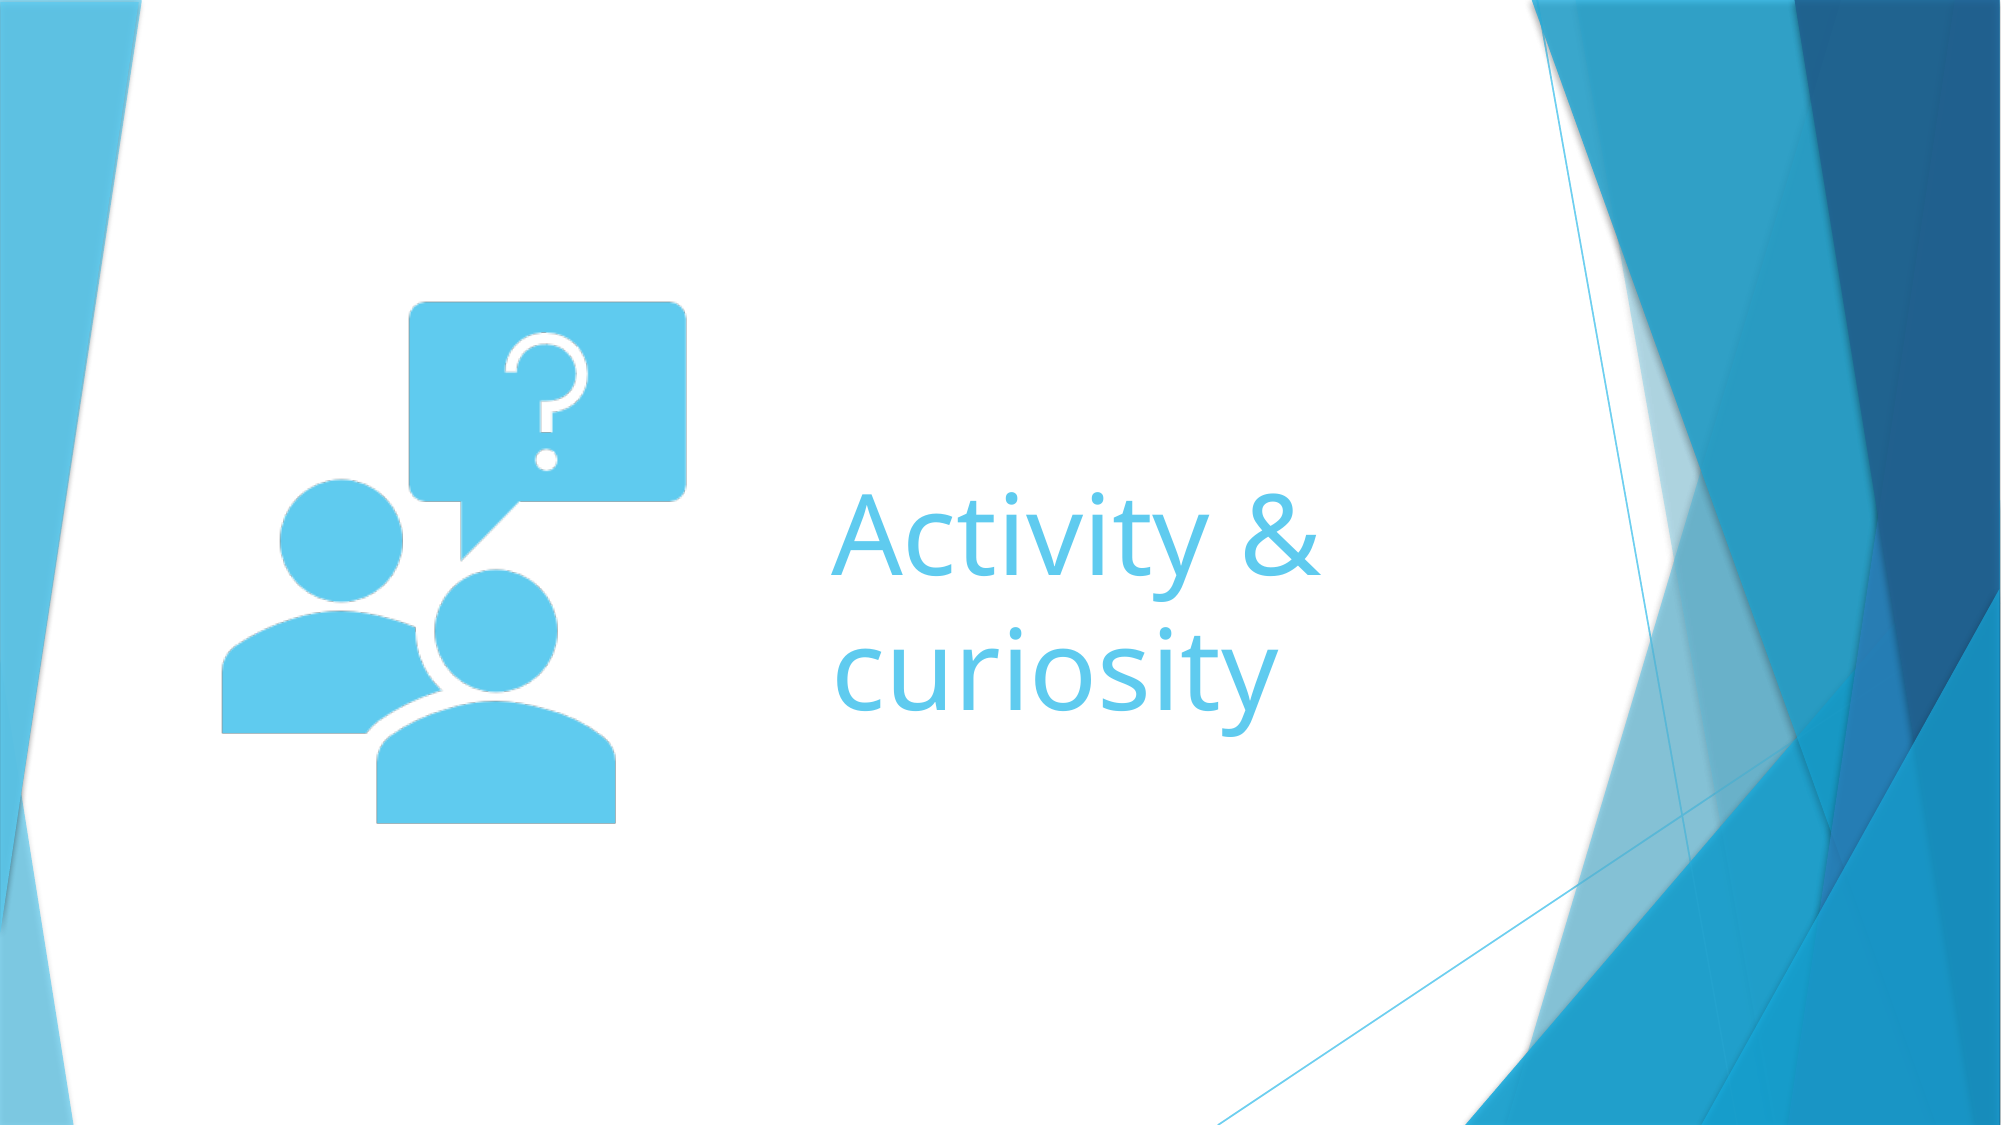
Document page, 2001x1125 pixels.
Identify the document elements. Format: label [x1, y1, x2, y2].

text_box [0, 0, 2000, 1125]
picture [145, 253, 764, 873]
